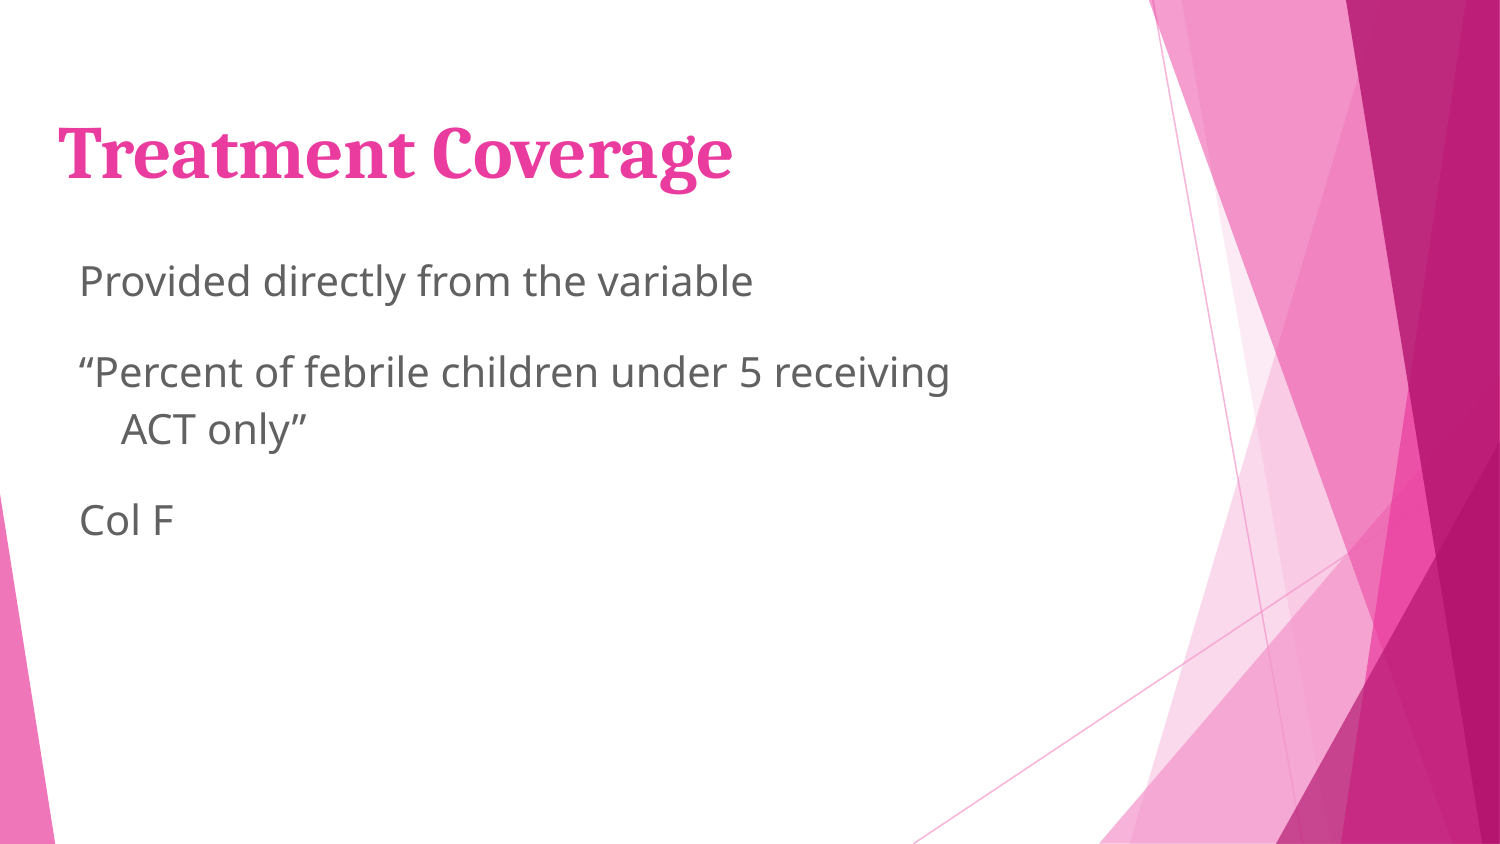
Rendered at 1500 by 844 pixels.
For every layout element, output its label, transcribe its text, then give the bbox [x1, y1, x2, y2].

list Provided directly from the variable “Percent of febrile children under 5 receiving ACT only” Col F [63, 232, 1006, 667]
title Treatment Coverage [43, 64, 986, 209]
